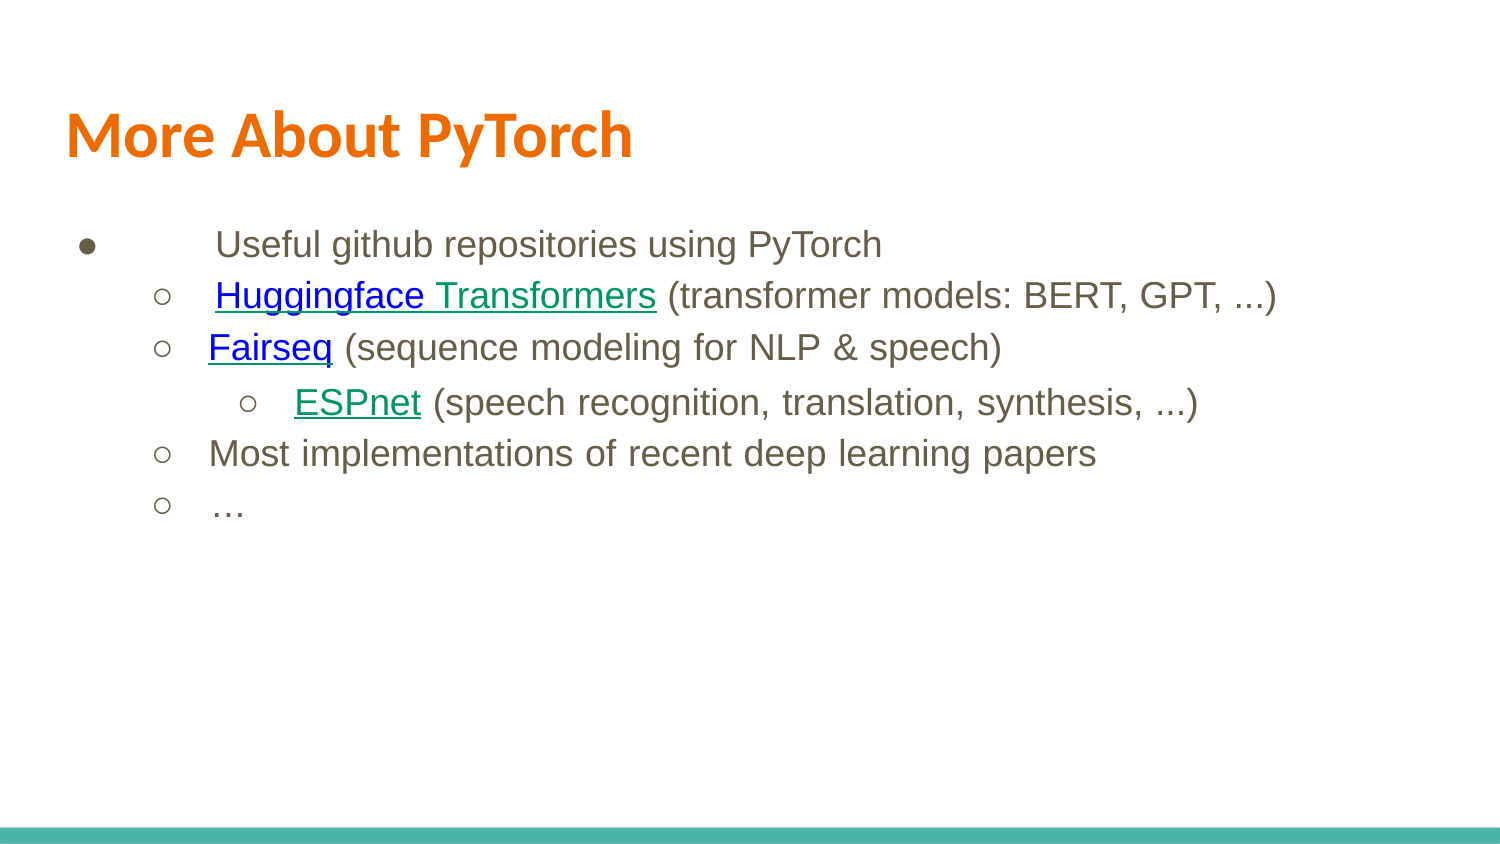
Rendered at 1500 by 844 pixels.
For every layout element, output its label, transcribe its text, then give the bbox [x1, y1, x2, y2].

text_box More About PyTorch ● Useful github repositories using PyTorch ○ Huggingface Transformers (transformer models: BERT, GPT, ...) ○ Fairseq (sequence modeling for NLP & speech) ○ ESPnet (speech recognition, translation, synthesis, ...) ○ Most implementations of recent deep learning papers ○ ... [65, 91, 1279, 526]
text_box [0, 826, 1500, 844]
